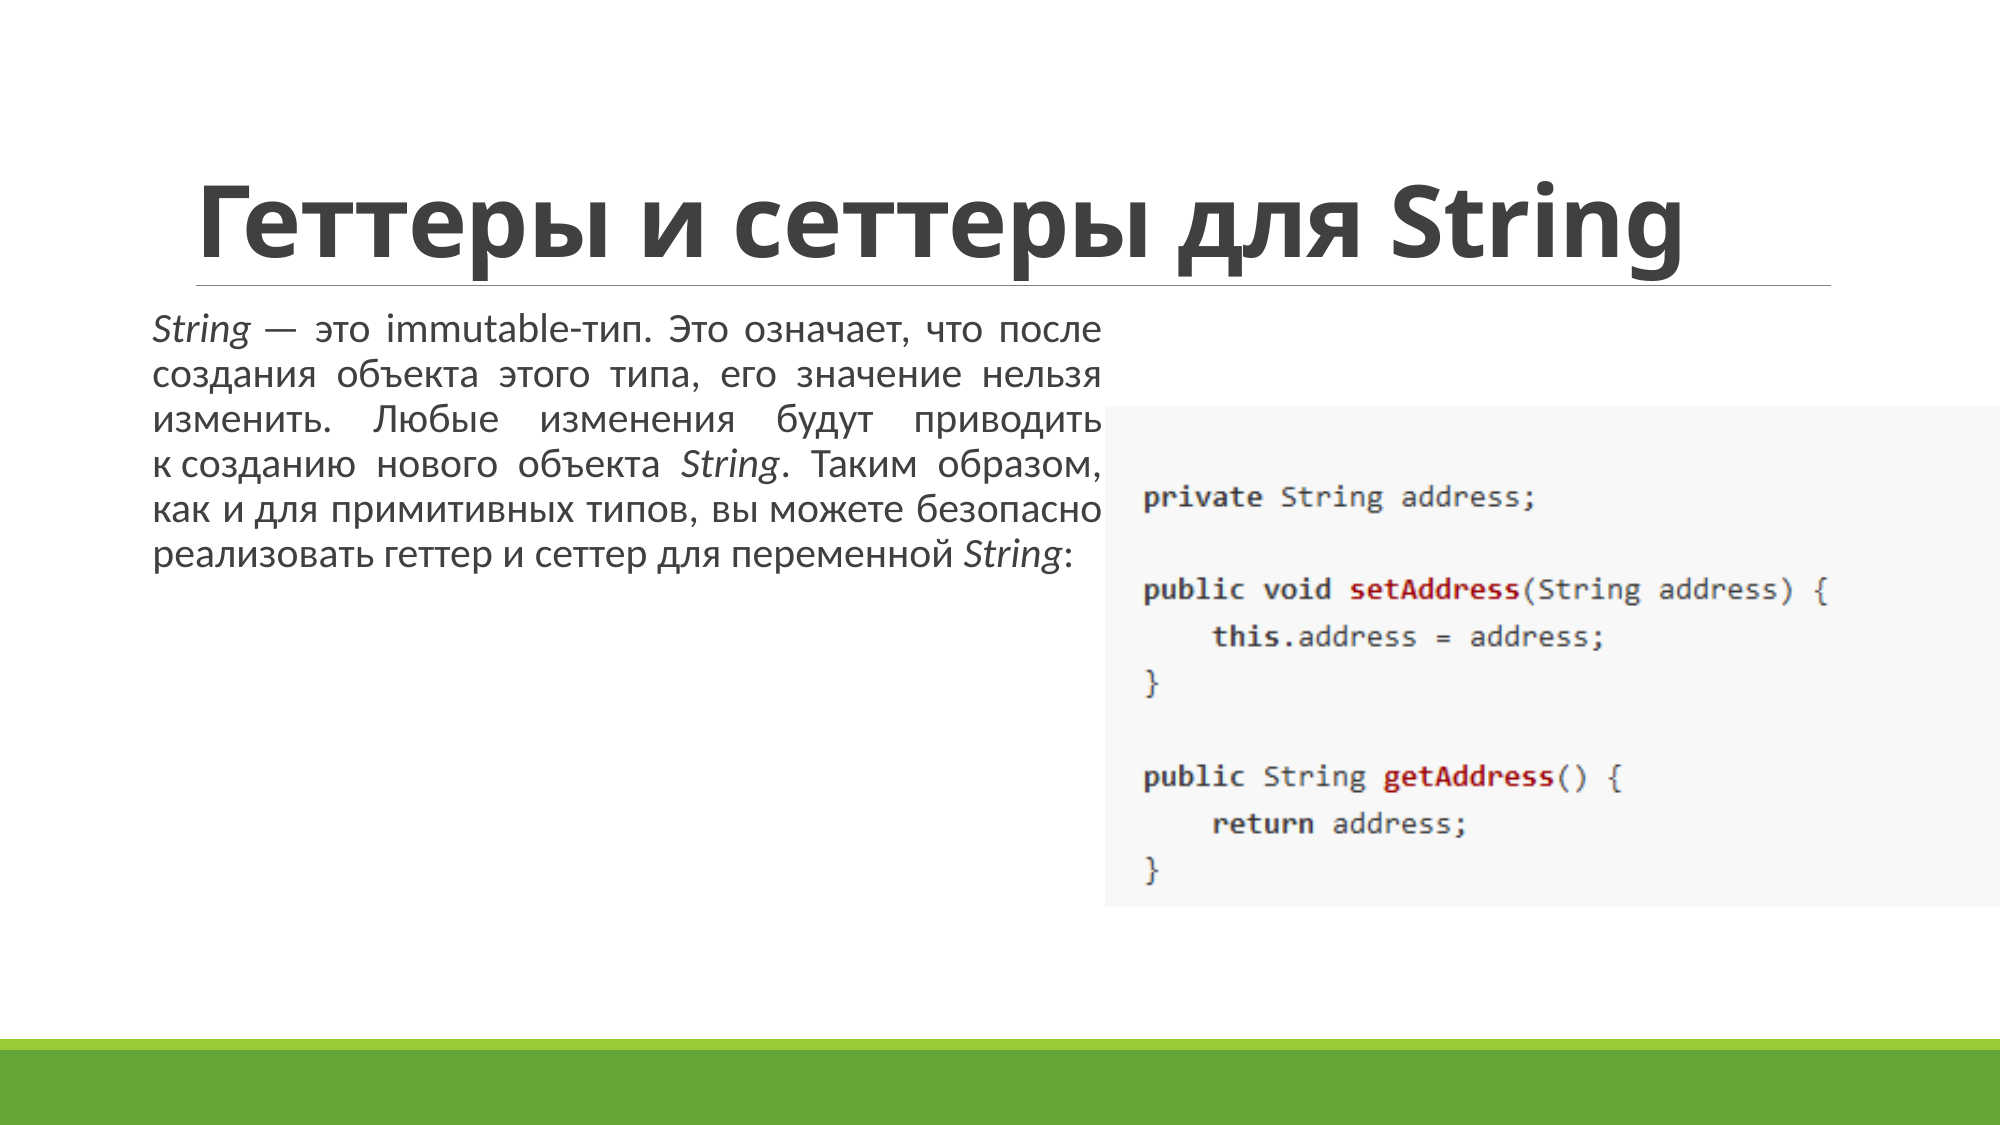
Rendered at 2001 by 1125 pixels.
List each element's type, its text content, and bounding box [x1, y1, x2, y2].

title Геттеры и сеттеры для String [180, 47, 1830, 285]
picture [1105, 405, 2000, 907]
list String — это immutable-тип. Это означает, что после создания объекта этого типа, его значение нельзя изменить. Любые изменения будут приводить к созданию нового объекта String. Таким образом, как и для примитивных типов, вы можете безопасно реализовать геттер и сеттер для переменной String: [137, 299, 1103, 1014]
